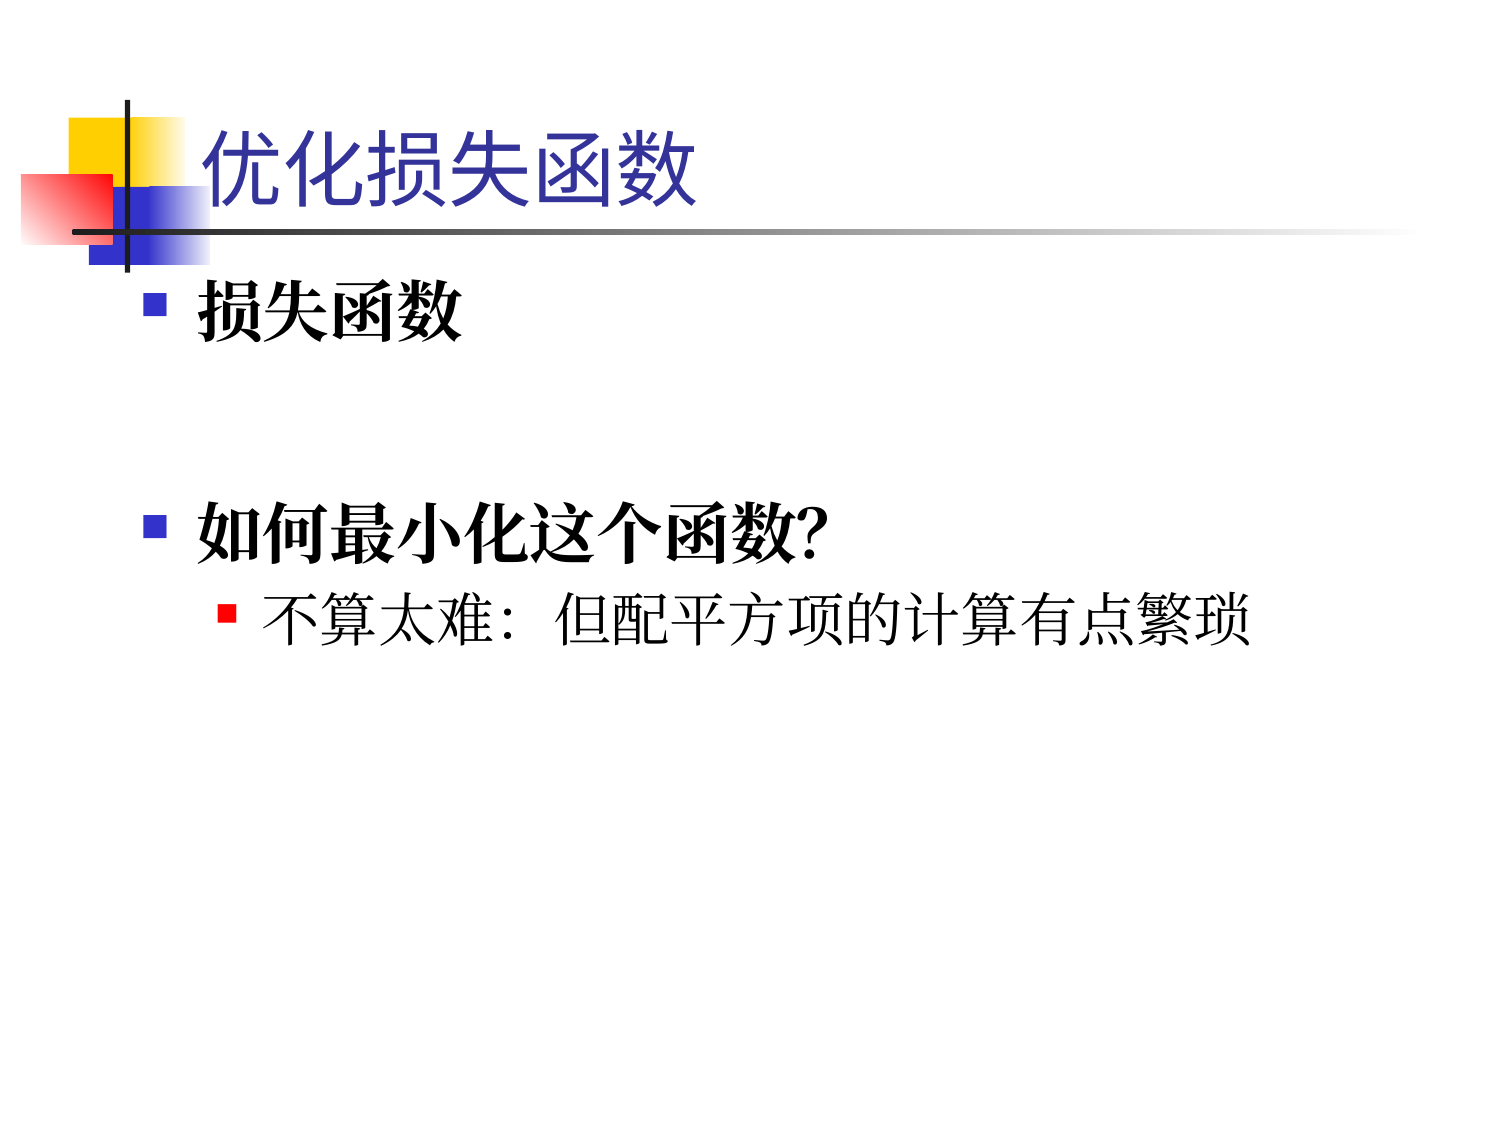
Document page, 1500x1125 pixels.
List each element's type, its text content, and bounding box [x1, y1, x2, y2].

title 优化损失函数 [184, 75, 1463, 225]
